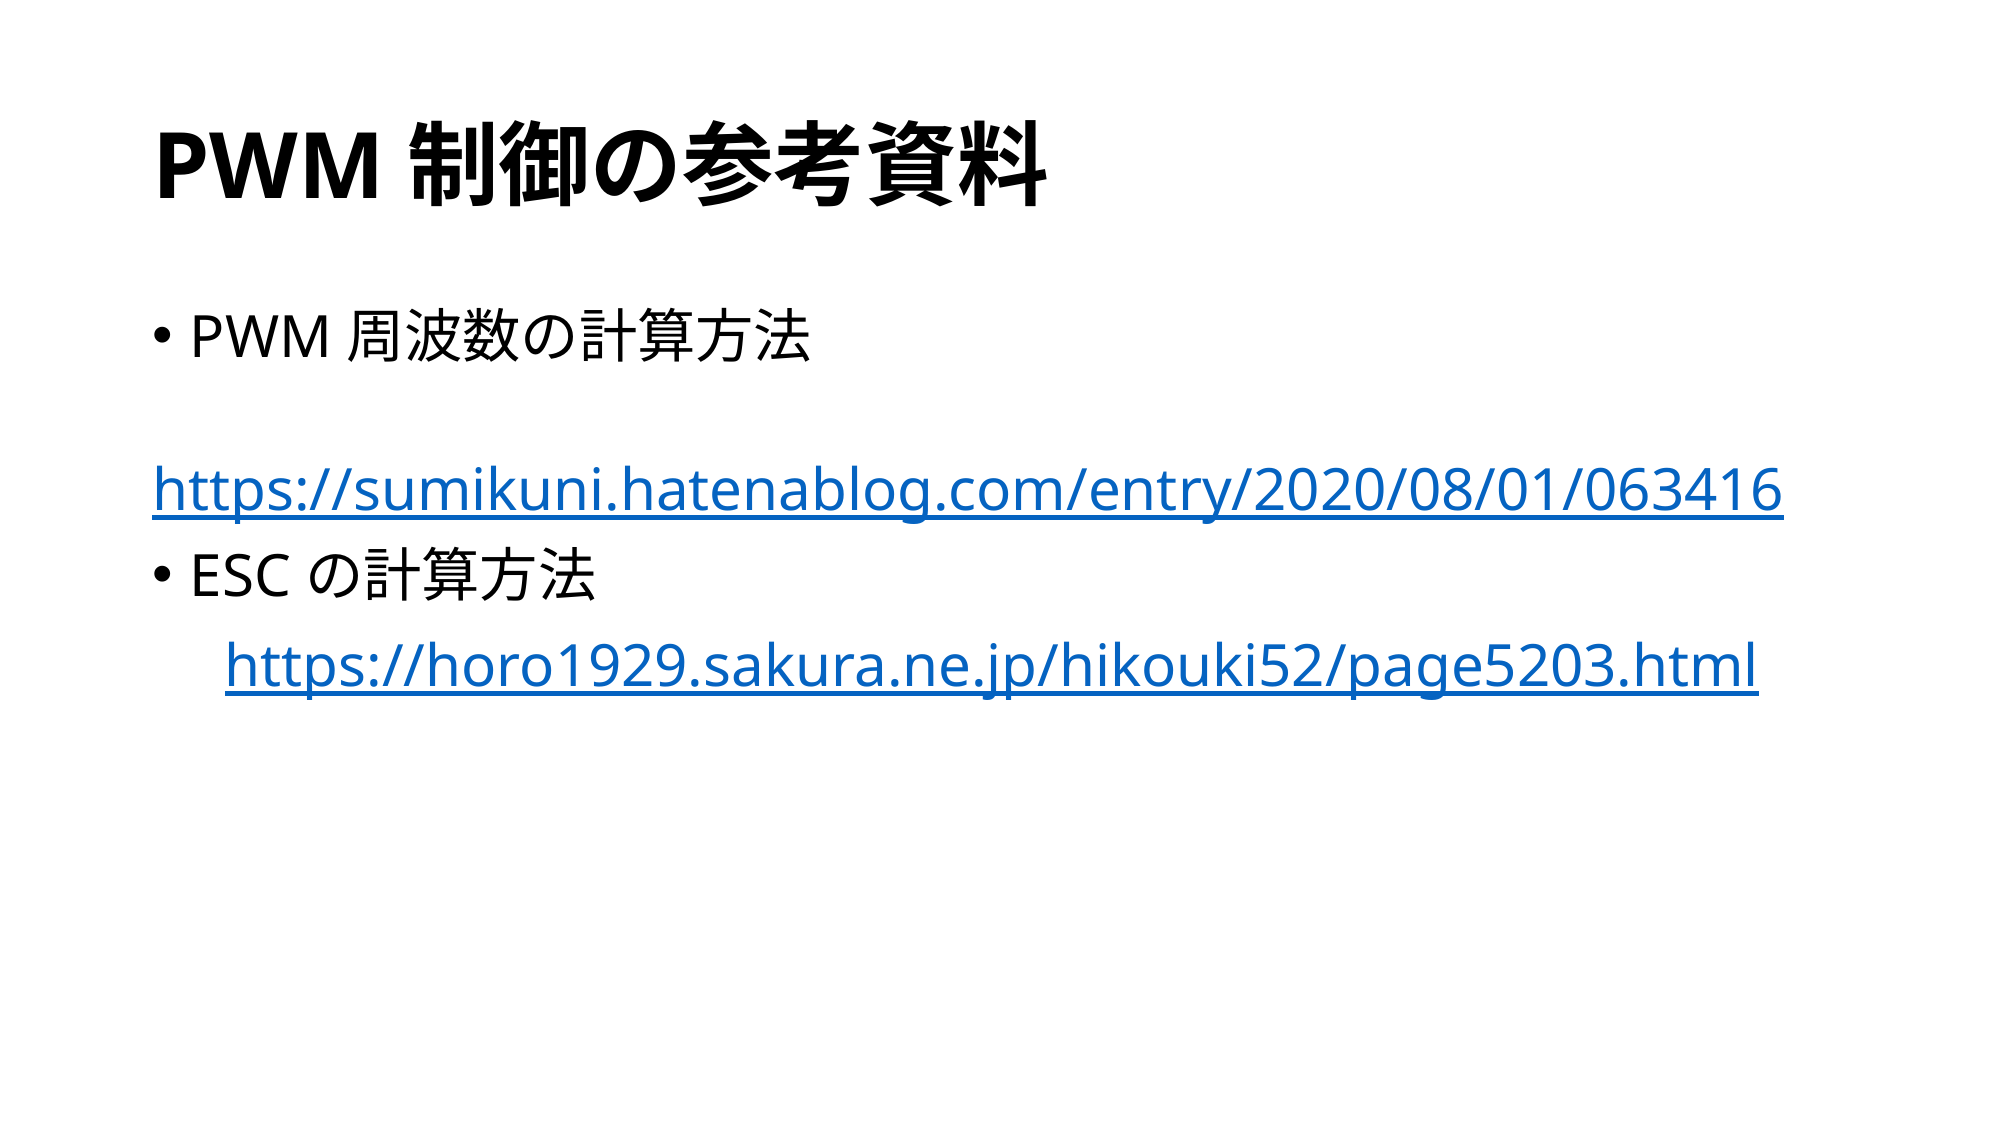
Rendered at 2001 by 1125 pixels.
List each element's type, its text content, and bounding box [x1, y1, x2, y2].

title PWM制御の参考資料 [137, 59, 1863, 278]
list PWM周波数の計算方法 https://sumikuni.hatenablog.com/entry/2020/08/01/063416 ESCの計算方法 https://horo1929.sakura.ne.jp/hikouki52/page5203.html [137, 299, 1863, 1014]
